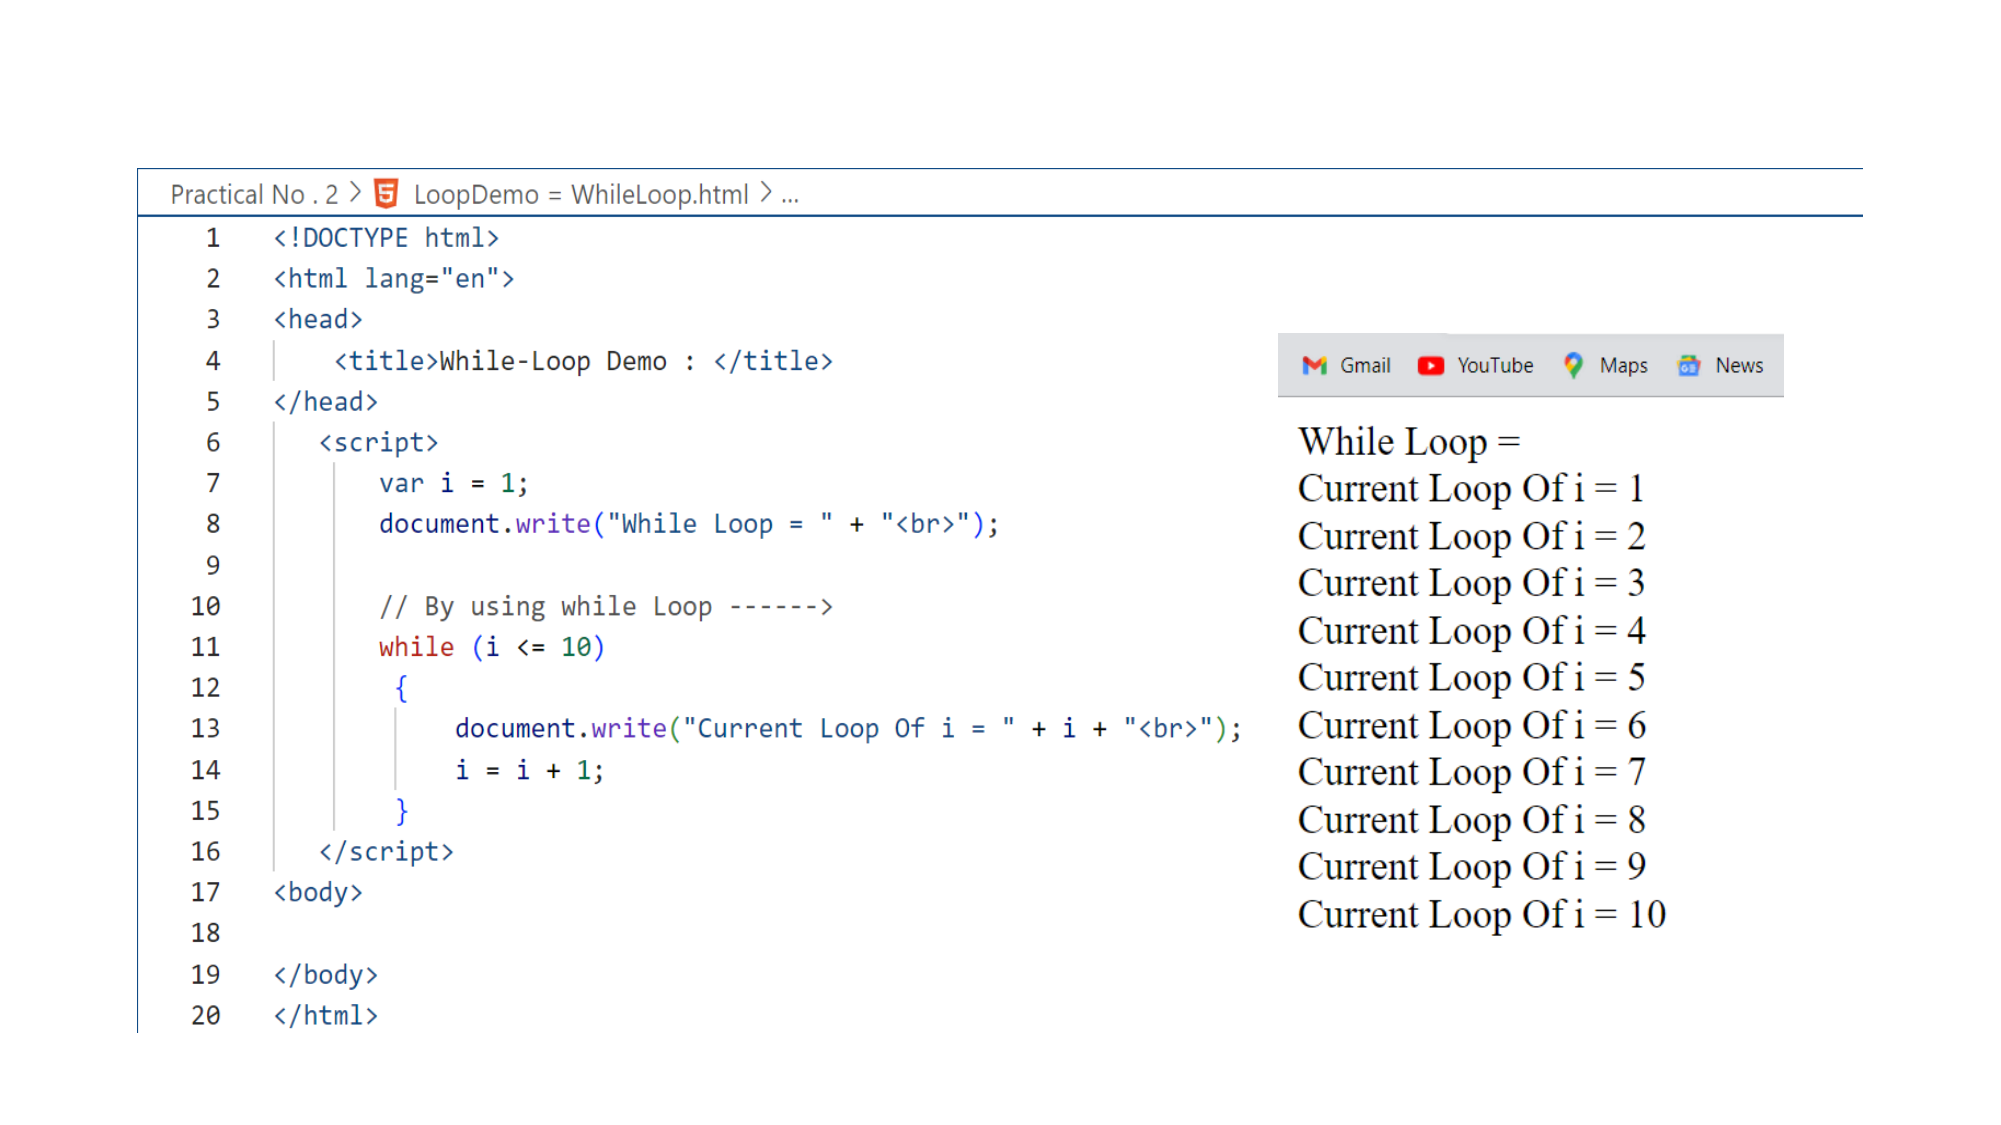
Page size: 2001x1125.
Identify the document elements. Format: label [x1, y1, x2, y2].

list [137, 168, 1863, 1033]
picture [1278, 333, 1784, 977]
